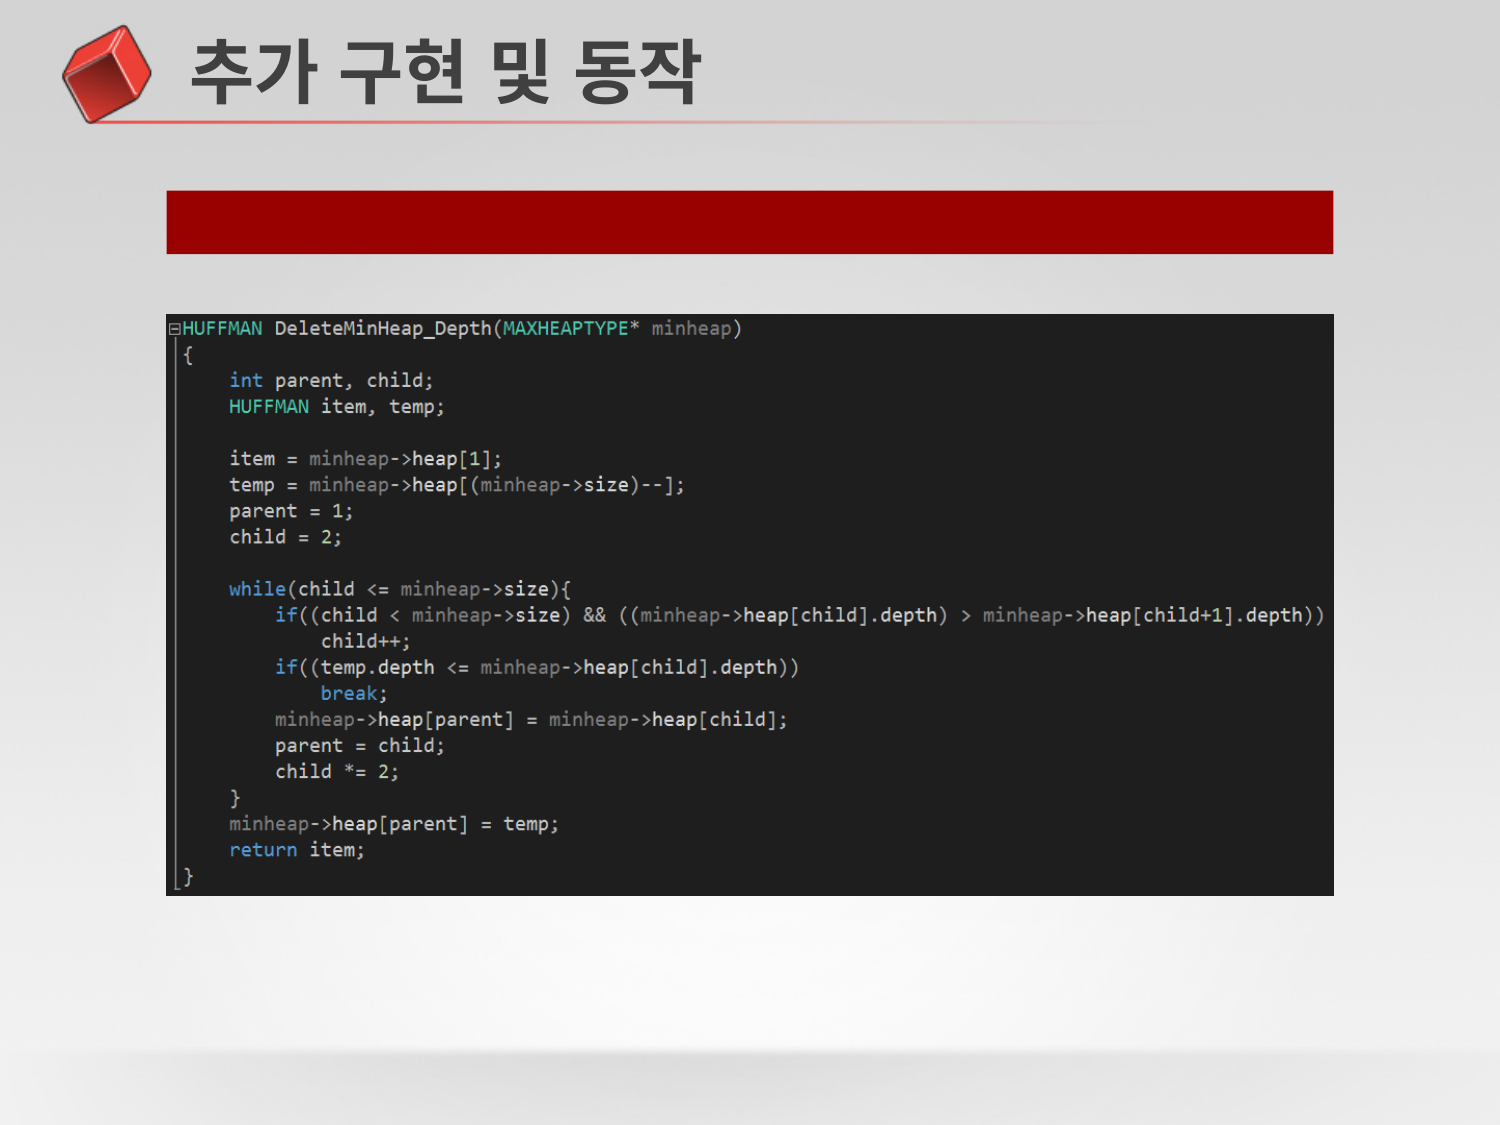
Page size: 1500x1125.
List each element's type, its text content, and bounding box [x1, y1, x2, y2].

title 추가 구현 및 동작 [174, 19, 767, 121]
text_box 1-3 [64, 46, 160, 102]
text_box 깊이 내림차순 정렬 – 최소 힙 삭제 [164, 188, 1335, 256]
picture [0, 0, 1500, 1125]
